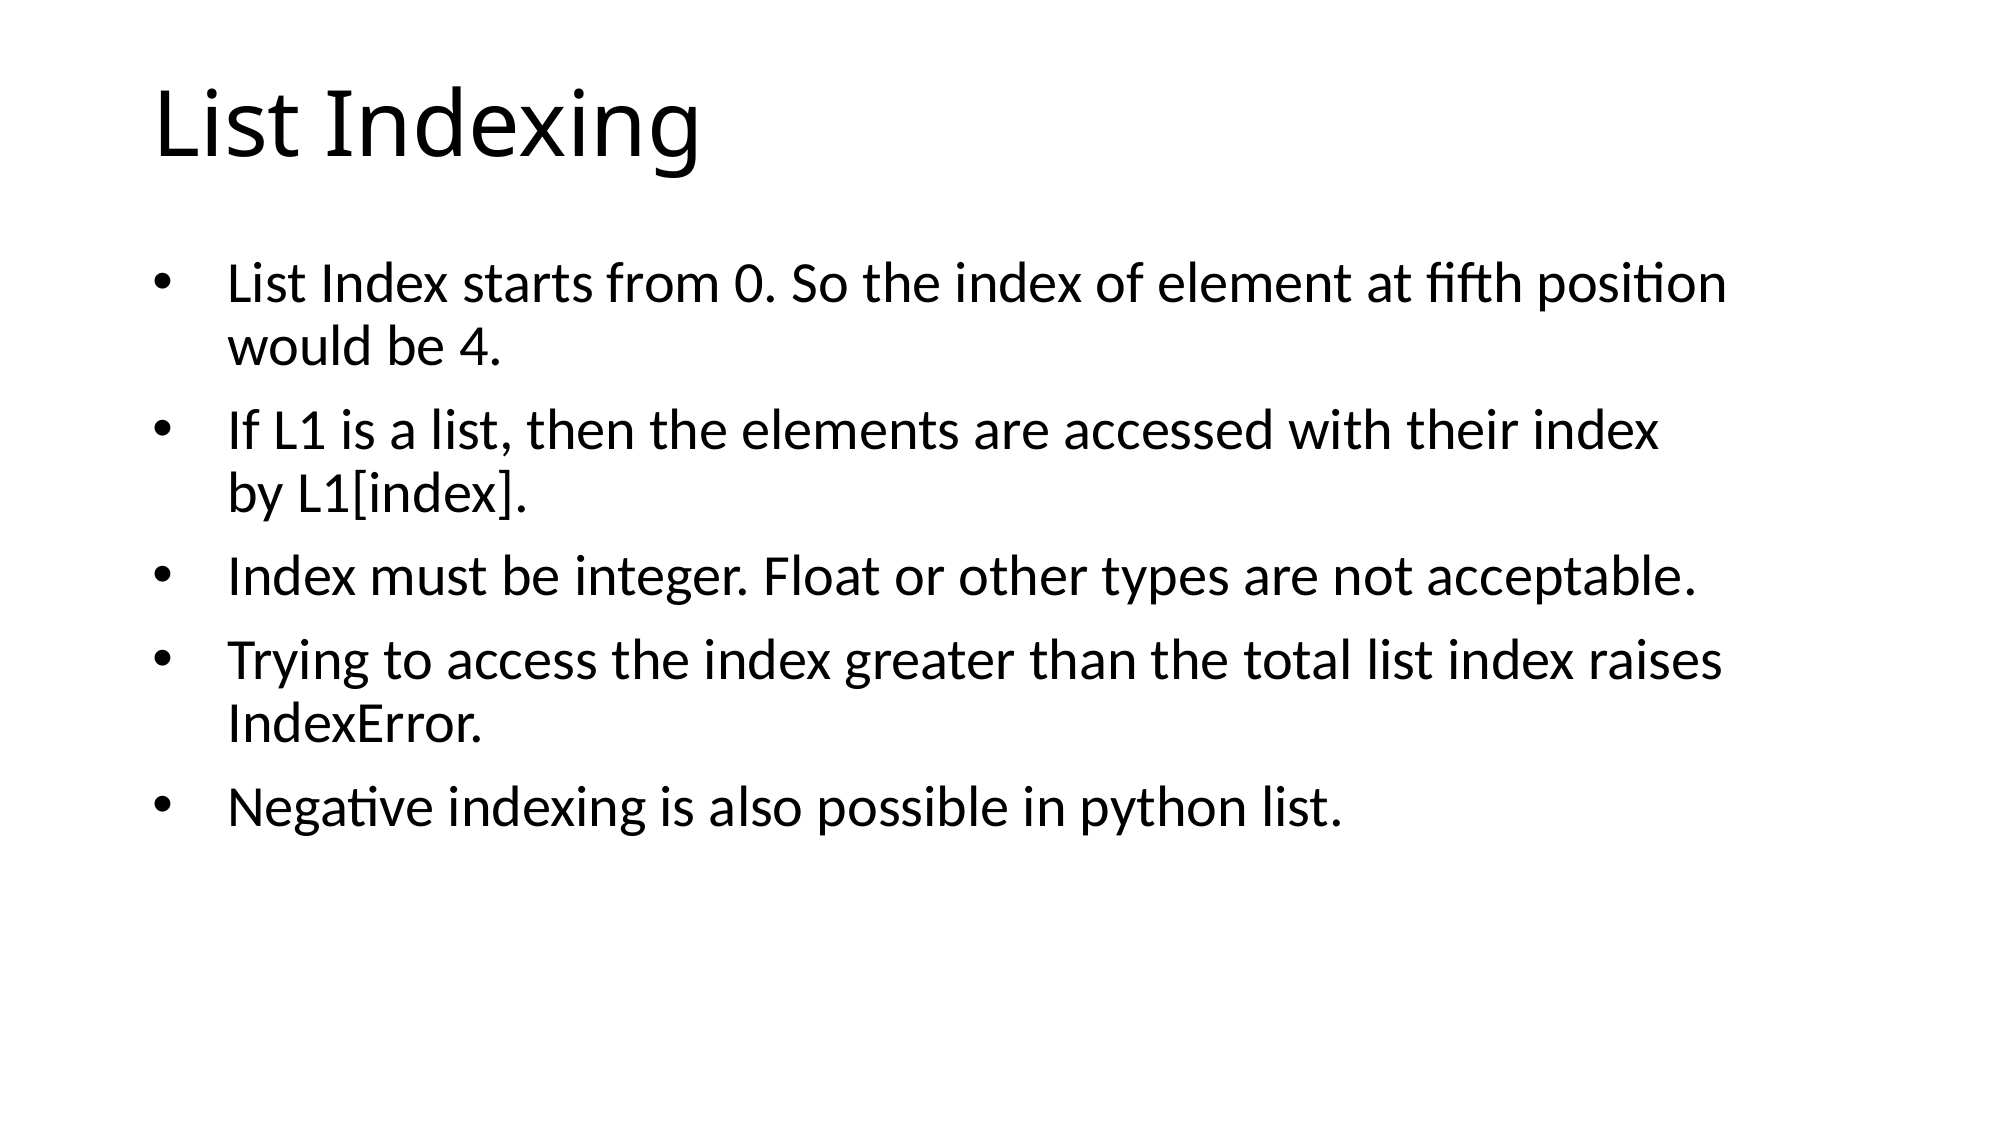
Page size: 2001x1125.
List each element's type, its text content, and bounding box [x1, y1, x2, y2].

title List Indexing [137, 57, 1863, 196]
list List Index starts from 0. So the index of element at fifth position would be 4. If L1 is a list, then the elements are accessed with their index by L1[index]. Index must be integer. Float or other types are not acceptable. Trying to access the index greater than the total list index raises IndexError. Negative indexing is also possible in python list. [137, 245, 1863, 959]
